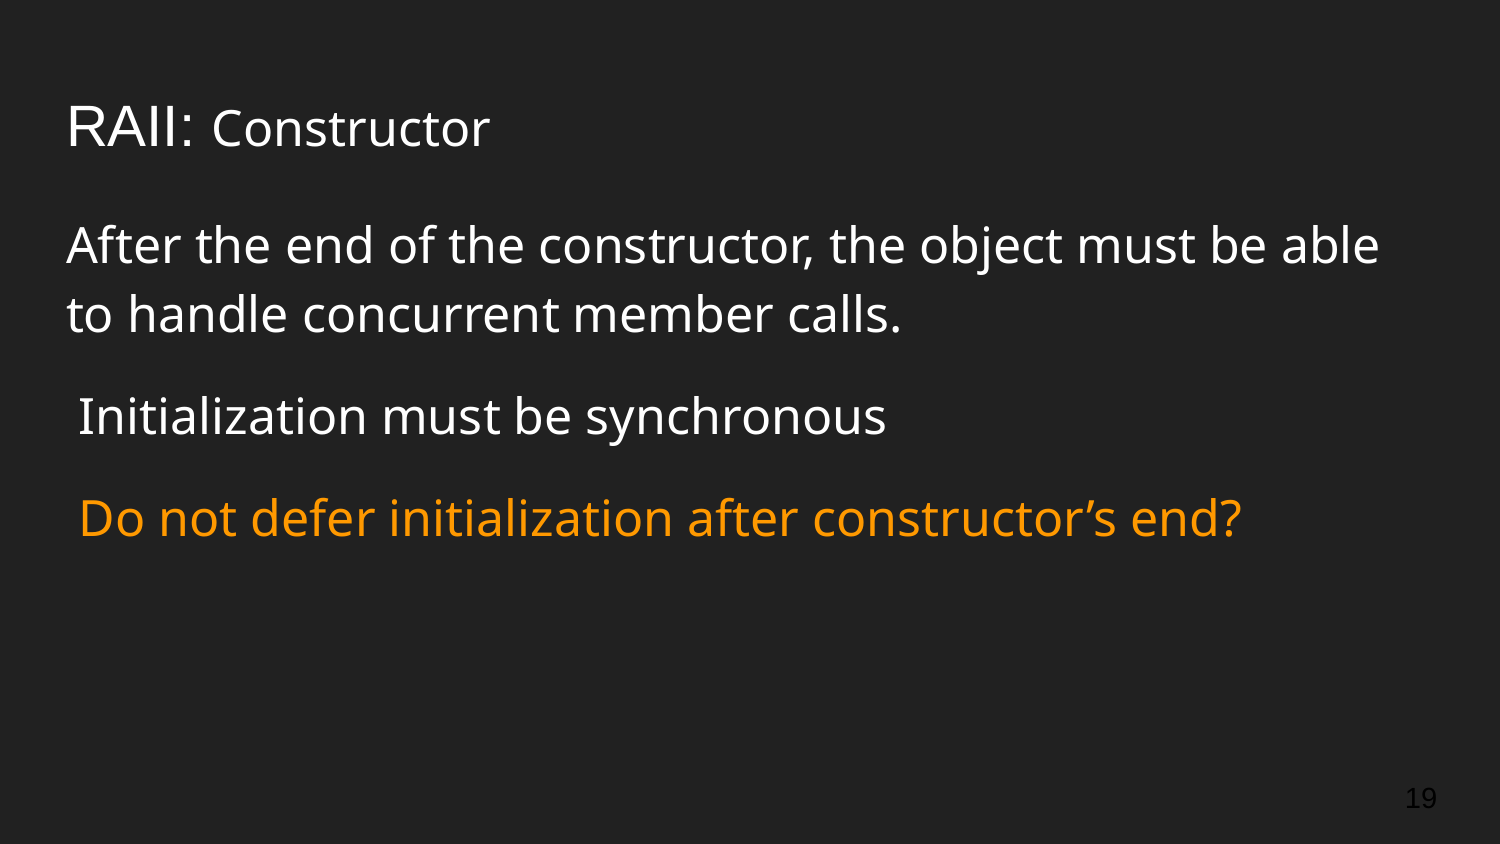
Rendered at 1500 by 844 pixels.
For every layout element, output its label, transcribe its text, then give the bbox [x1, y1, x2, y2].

title RAII: Constructor [51, 72, 1449, 167]
list After the end of the constructor, the object must be able to handle concurrent member calls. Initialization must be synchronous Do not defer initialization after constructor’s end? [51, 189, 1449, 750]
slide_number ‹#› [1389, 764, 1480, 830]
